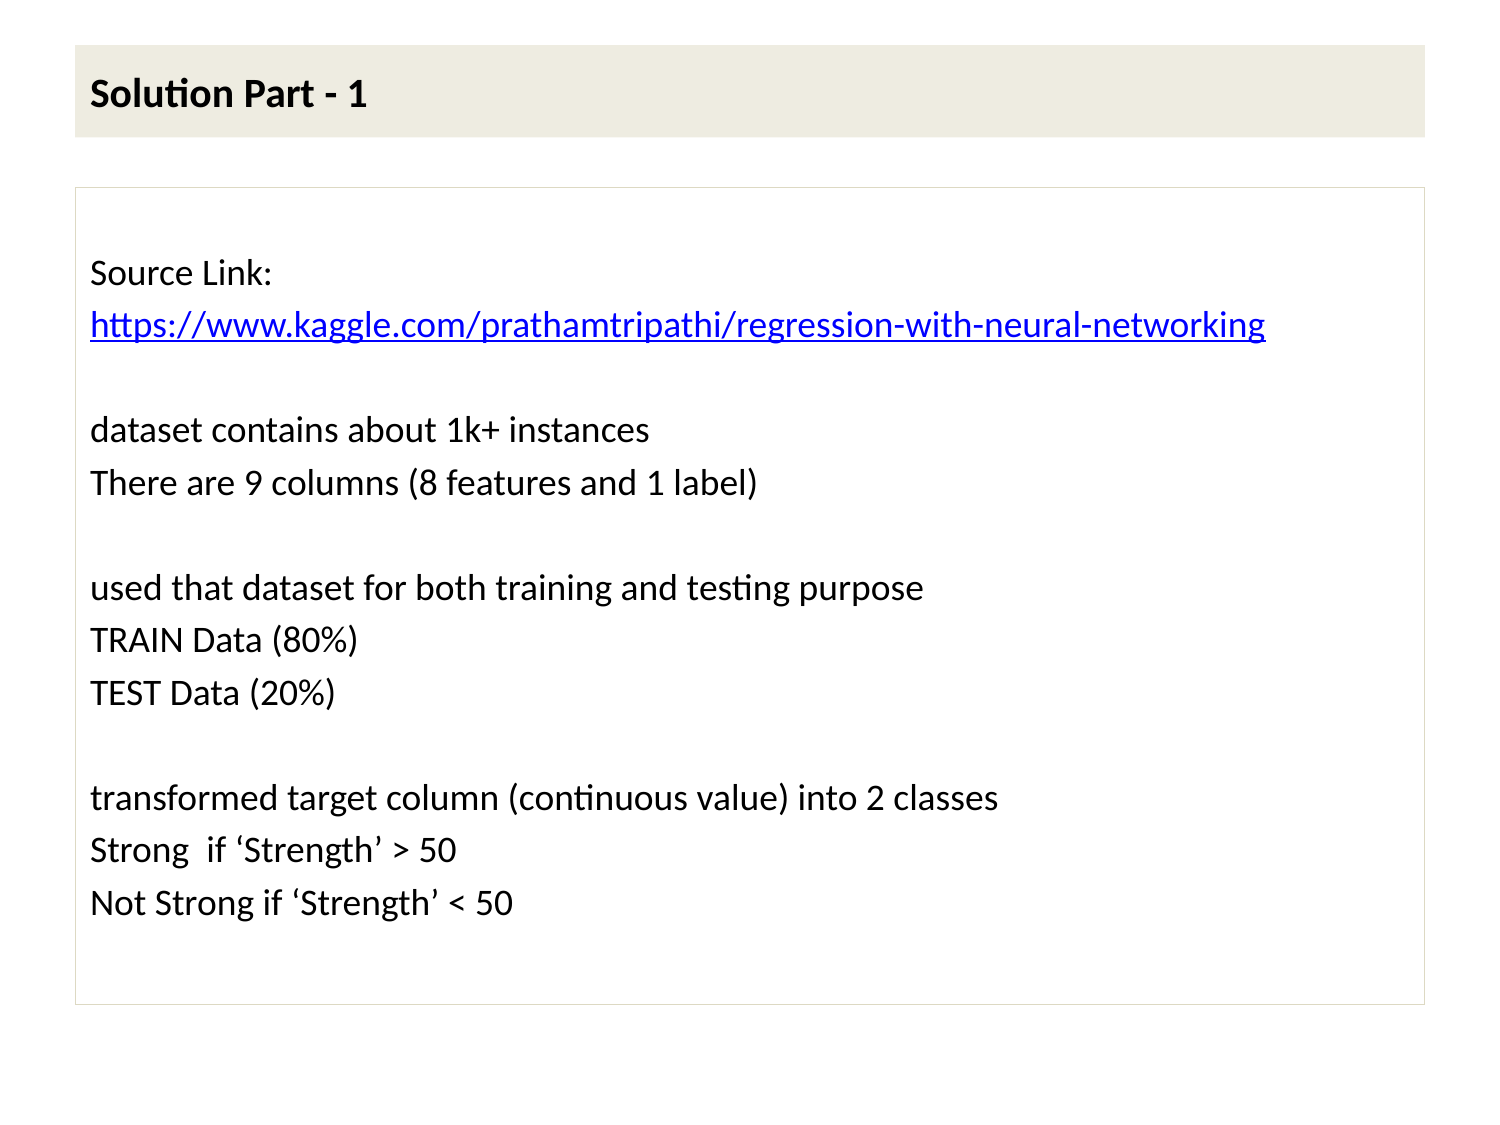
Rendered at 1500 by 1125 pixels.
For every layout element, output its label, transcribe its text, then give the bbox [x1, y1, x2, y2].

title Solution Part - 1 [75, 45, 1425, 138]
list Source Link: https://www.kaggle.com/prathamtripathi/regression-with-neural-networking dataset contains about 1k+ instances There are 9 columns (8 features and 1 label) used that dataset for both training and testing purpose TRAIN Data (80%) TEST Data (20%) transformed target column (continuous value) into 2 classes Strong if ‘Strength’ > 50 Not Strong if ‘Strength’ < 50 [75, 187, 1425, 1005]
